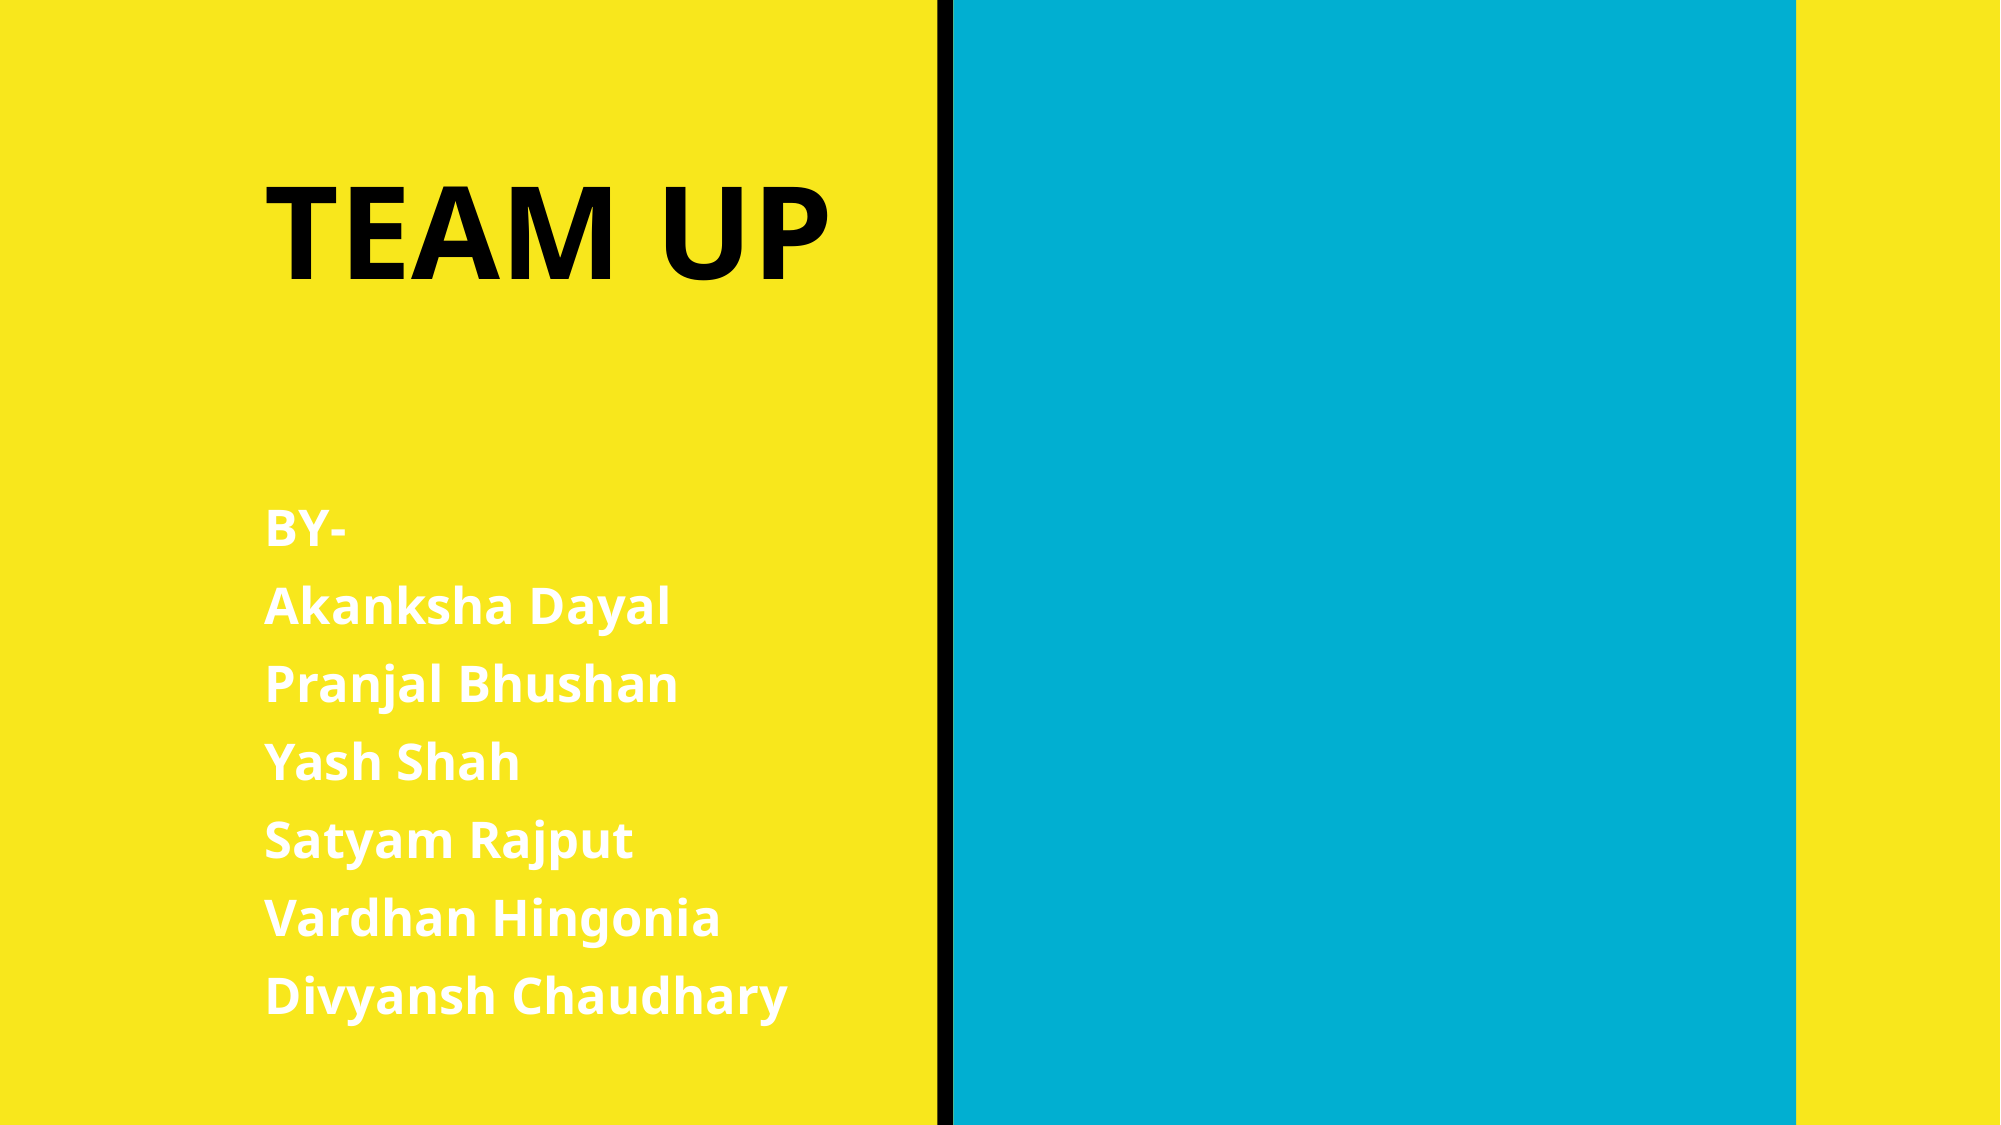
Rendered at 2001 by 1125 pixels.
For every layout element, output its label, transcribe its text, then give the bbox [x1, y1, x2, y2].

subtitle BY- Akanksha Dayal Pranjal Bhushan Yash Shah Satyam Rajput Vardhan Hingonia Divyansh Chaudhary [249, 489, 1750, 1040]
title TEAM UP [249, 145, 1750, 319]
